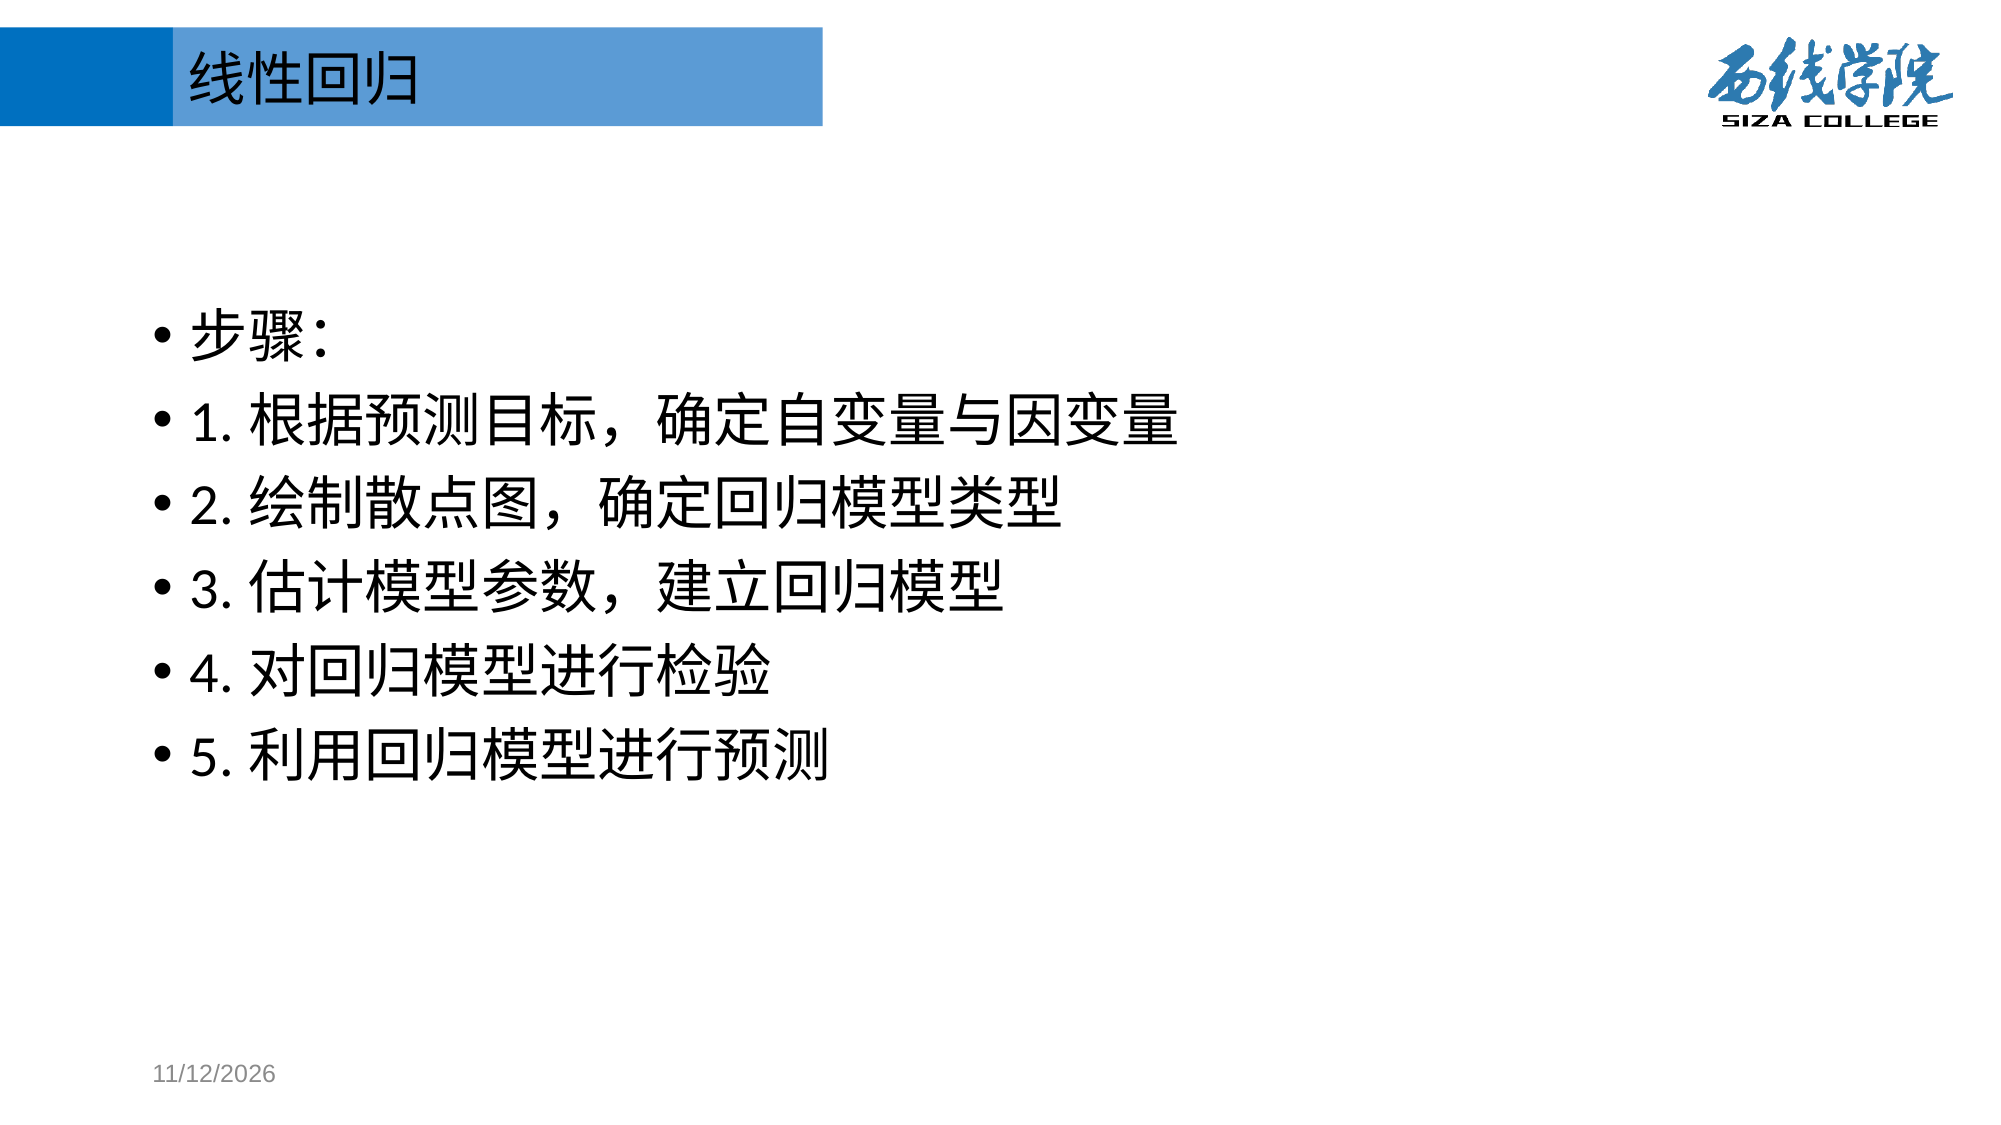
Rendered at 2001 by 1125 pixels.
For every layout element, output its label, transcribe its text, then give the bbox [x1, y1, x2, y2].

picture [1708, 37, 1953, 127]
title 线性回归 [172, 34, 1260, 130]
list 步骤： 1.根据预测目标，确定自变量与因变量 2.绘制散点图，确定回归模型类型 3.估计模型参数，建立回归模型 4.对回归模型进行检验 5.利用回归模型进行预测 [137, 299, 1863, 1014]
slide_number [137, 1042, 588, 1103]
